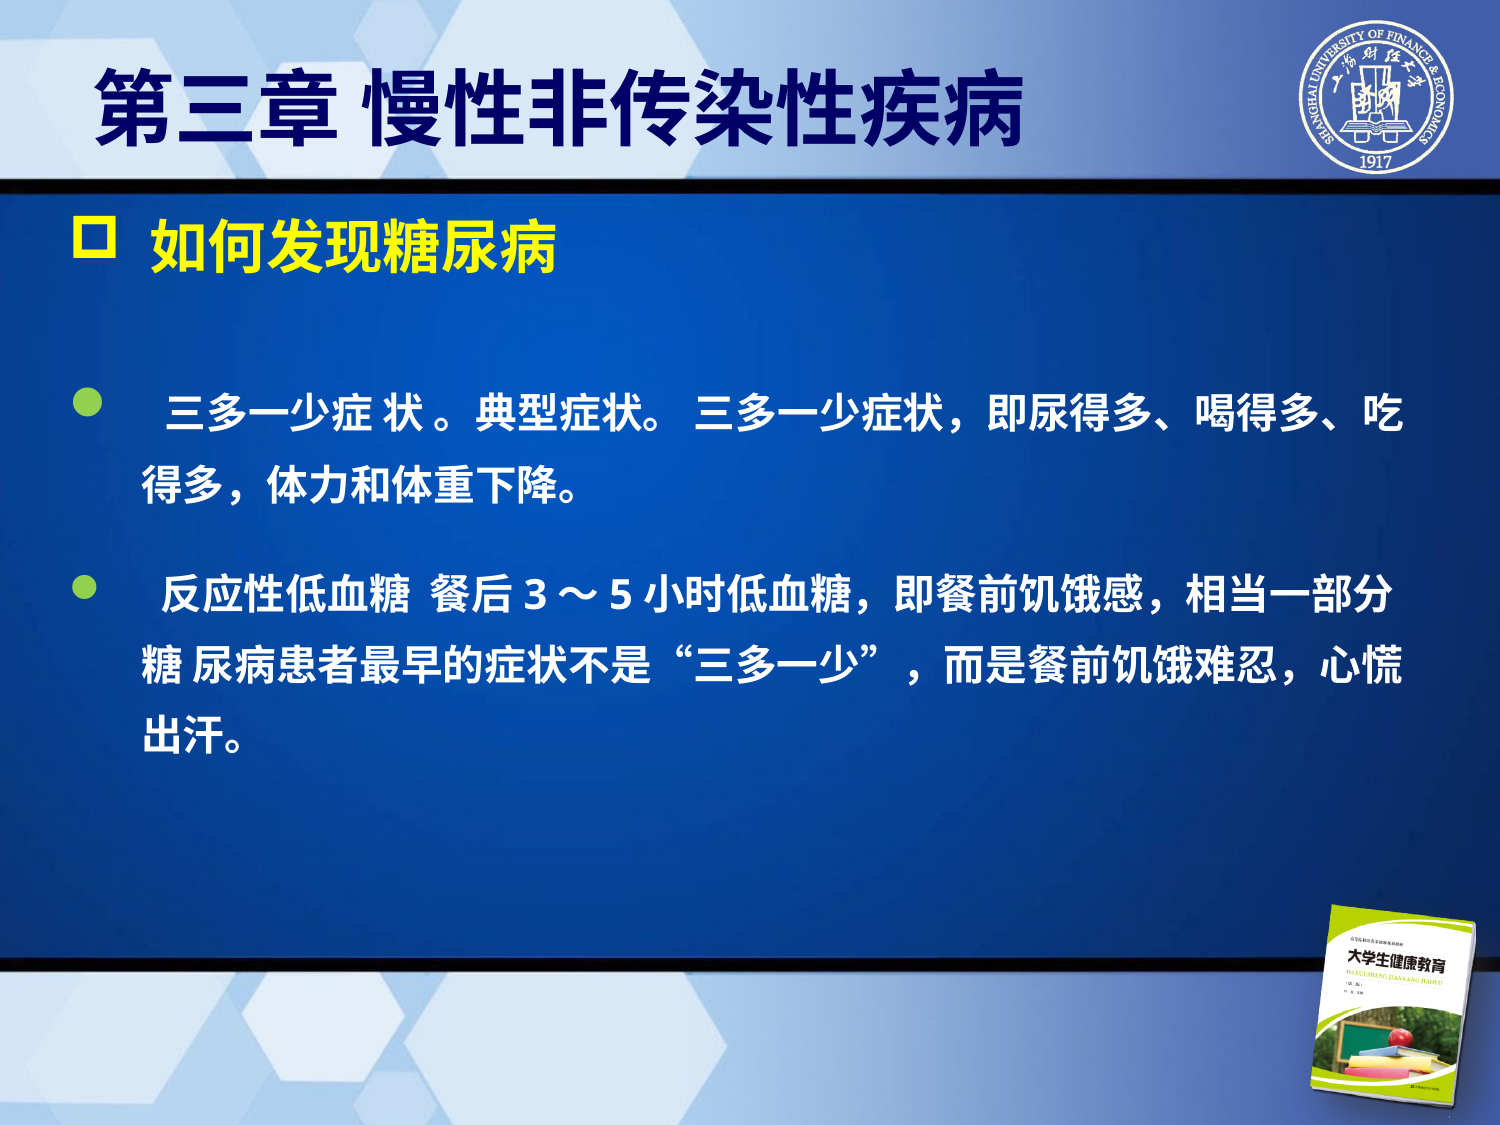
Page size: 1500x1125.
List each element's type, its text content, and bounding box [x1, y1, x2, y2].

list 三多一少症 状 。典型症状。 三多一少症状，即尿得多、喝得多、吃 得多，体力和体重下降。 反应性低血糖 餐后3～5小时低血糖，即餐前饥饿感，相当一部分糖 尿病患者最早的症状不是“三多一少”，而是餐前饥饿难忍，心慌出汗。 [53, 359, 1447, 1125]
text_box 第三章 慢性非传染性疾病 [76, 0, 1352, 213]
picture [0, 0, 1500, 1125]
text_box 如何发现糖尿病 [53, 202, 642, 288]
